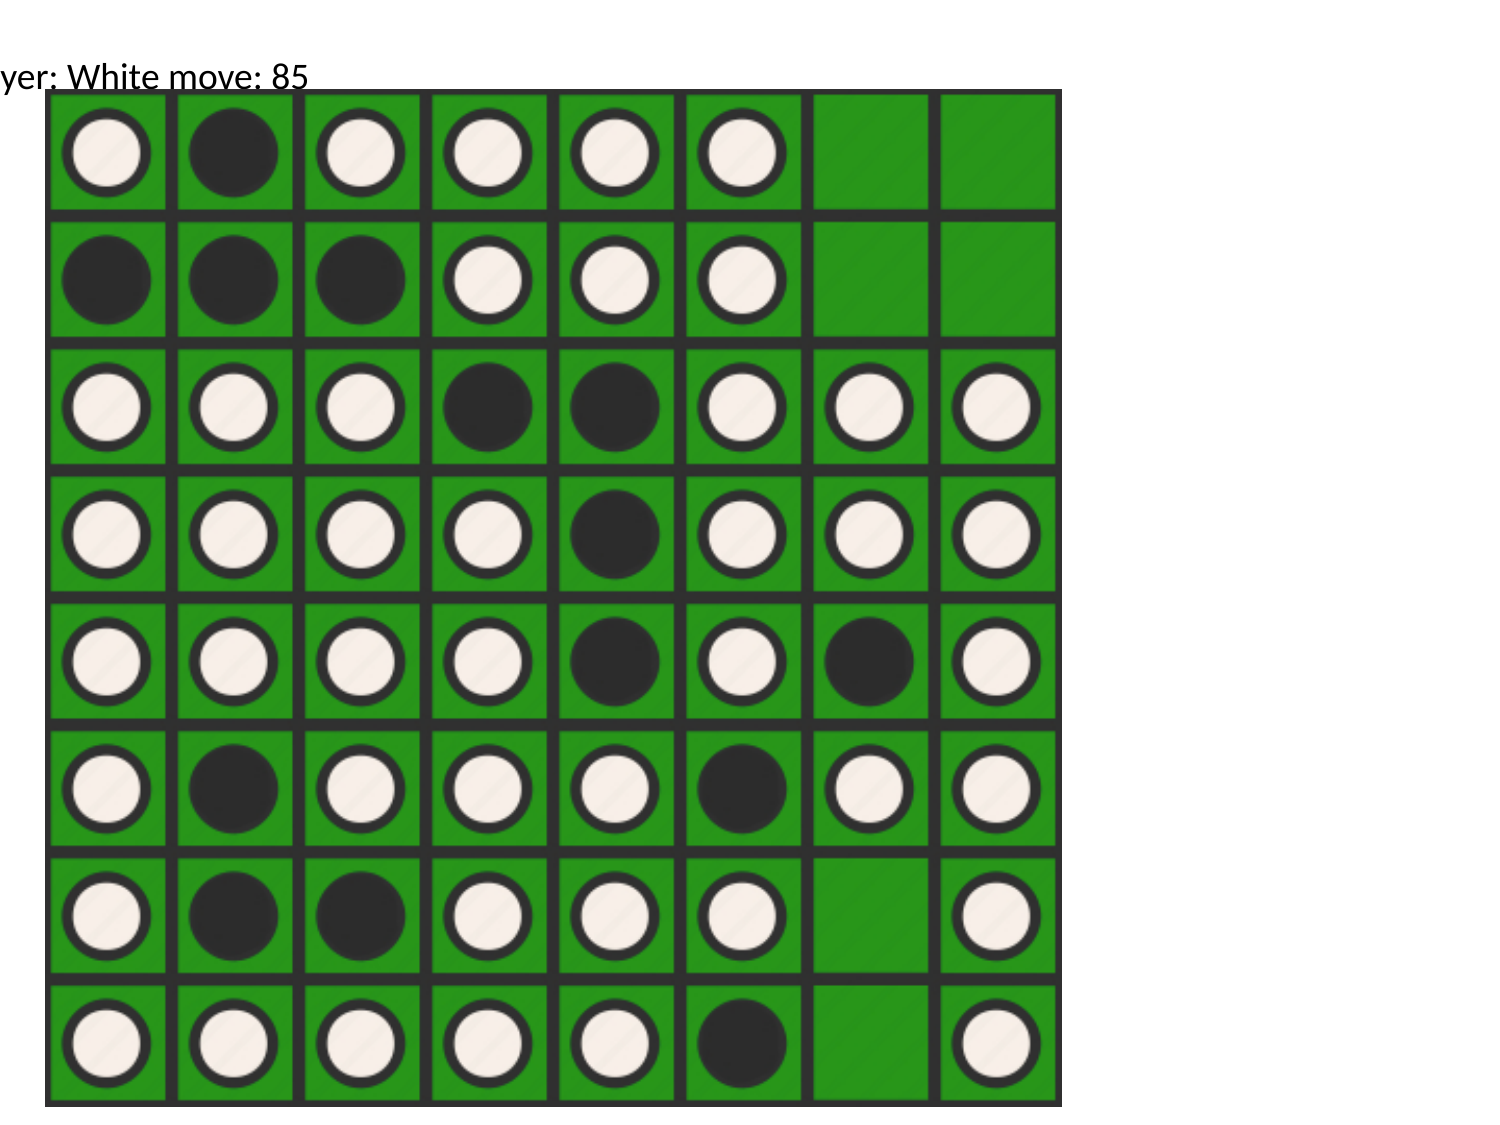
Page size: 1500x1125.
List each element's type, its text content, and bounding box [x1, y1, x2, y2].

picture [44, 89, 1062, 1107]
text_box turn: 54 player: White move: 85 [0, 44, 325, 105]
